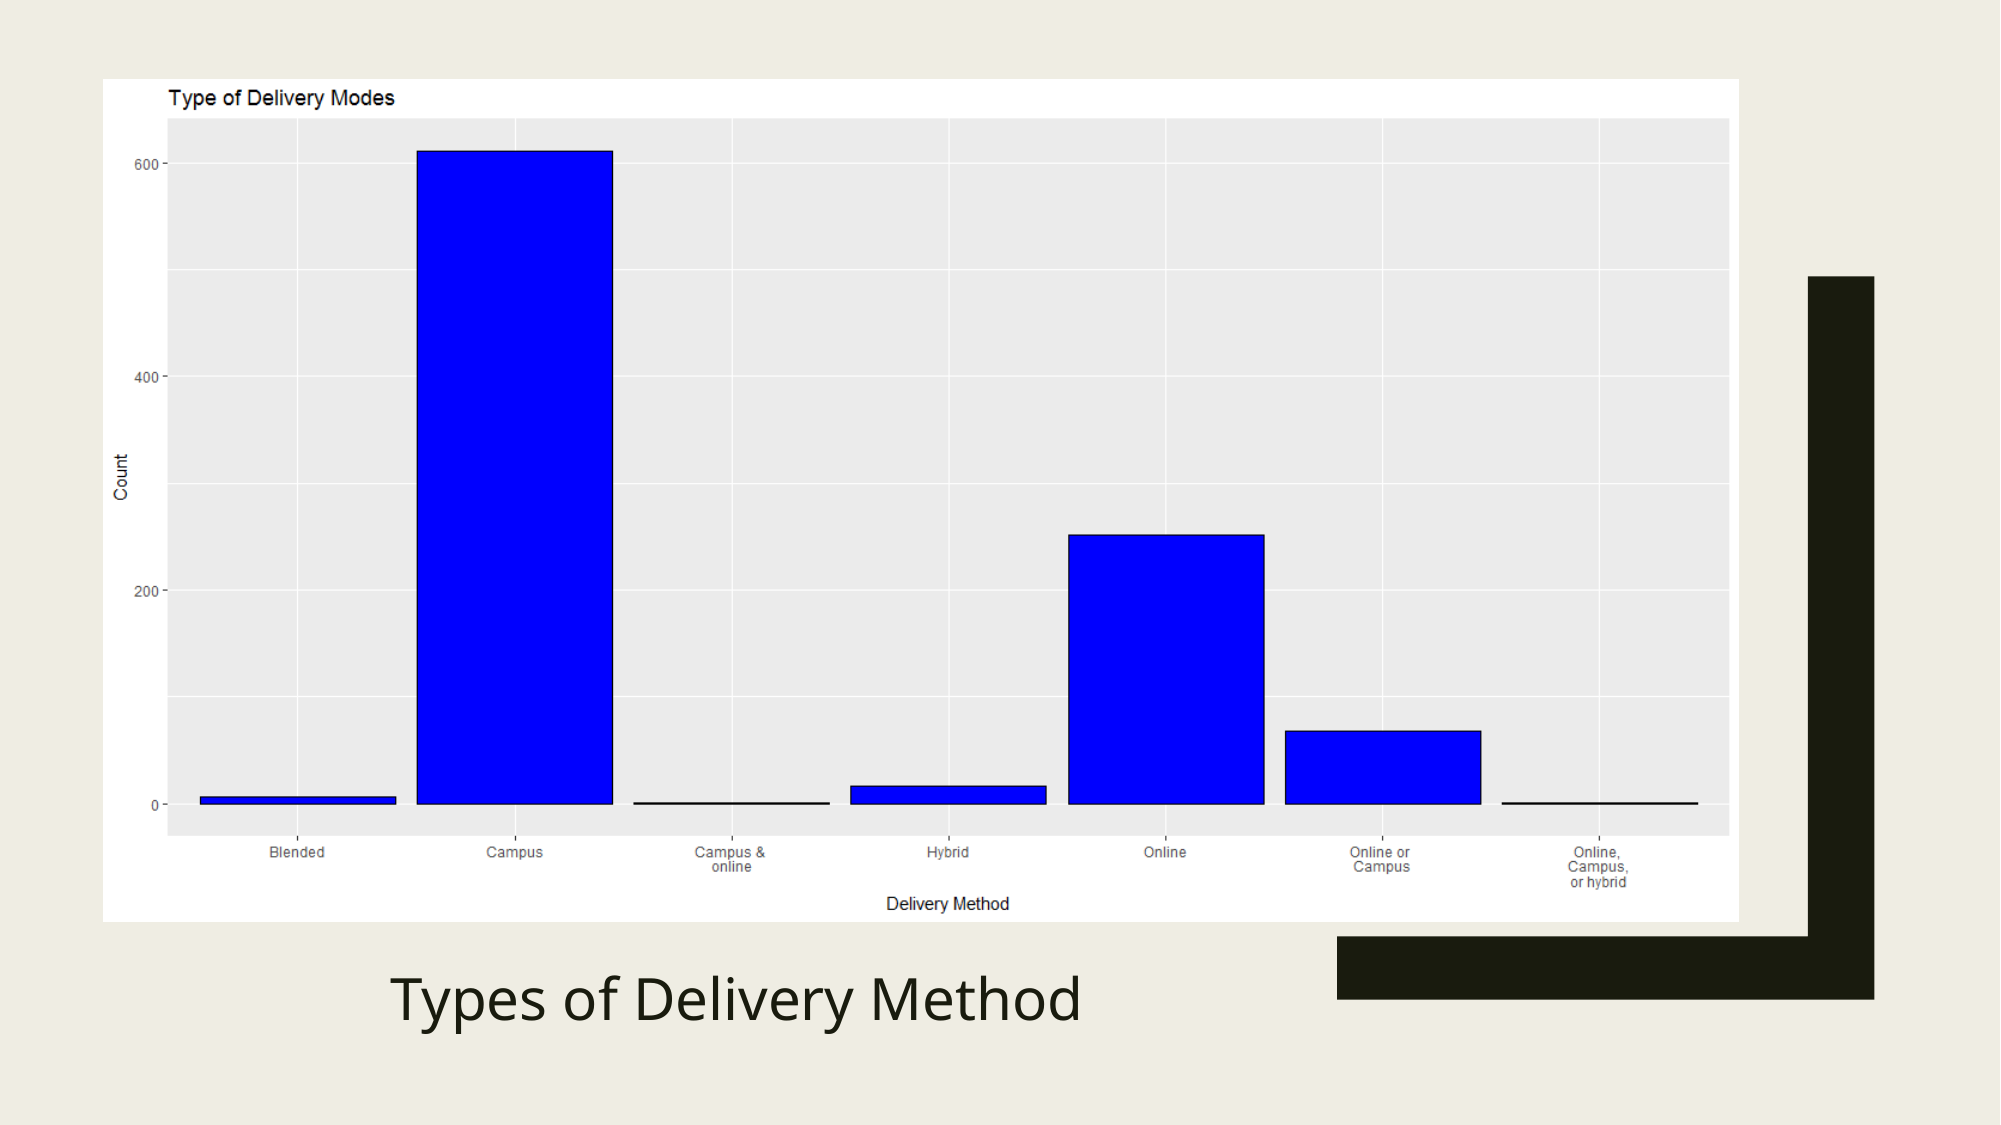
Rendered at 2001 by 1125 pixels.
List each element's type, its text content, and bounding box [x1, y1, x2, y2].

subtitle Types of Delivery Method [176, 946, 1298, 1125]
picture [103, 79, 1739, 922]
